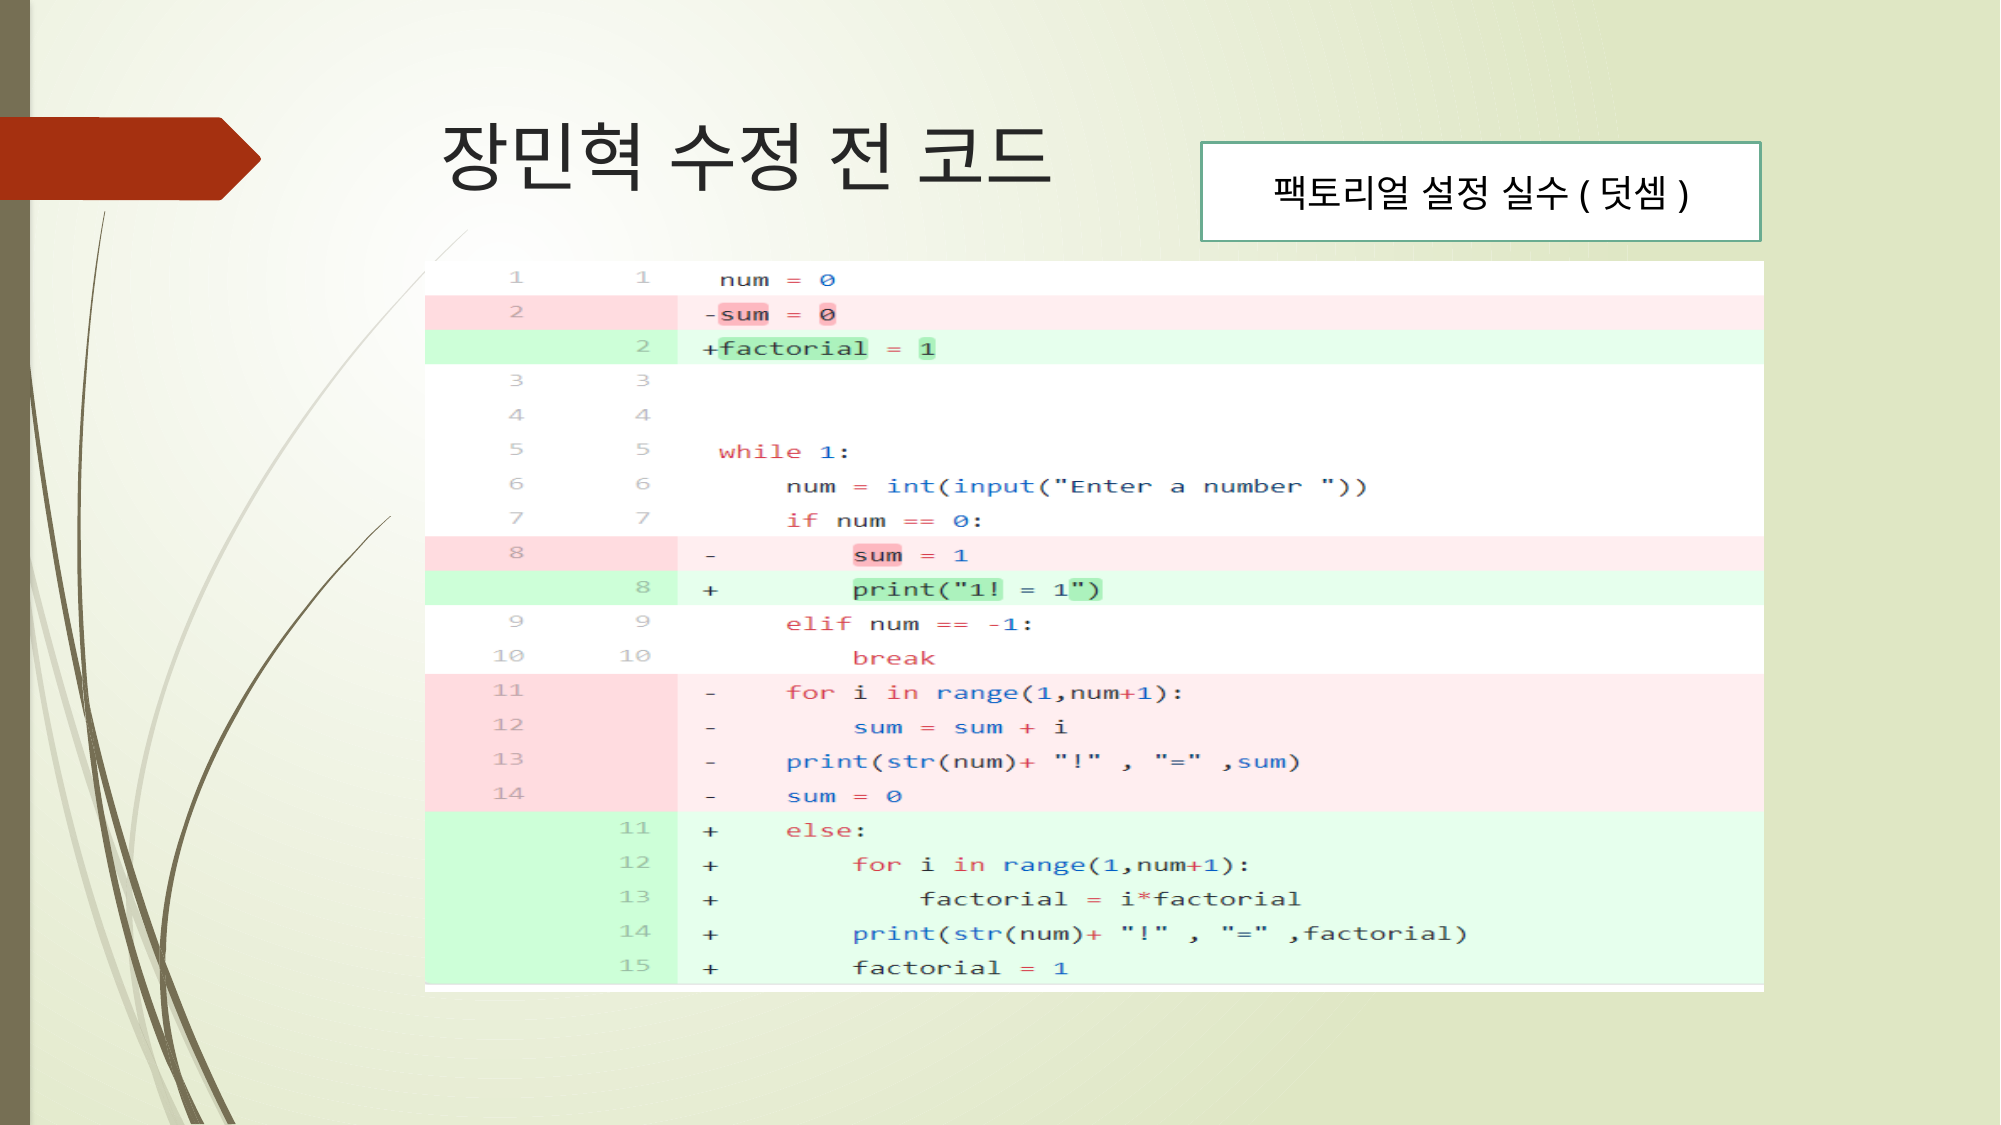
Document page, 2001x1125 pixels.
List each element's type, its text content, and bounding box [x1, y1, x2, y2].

text_box 팩토리얼 설정 실수(덧셈) [1200, 141, 1762, 242]
picture [425, 261, 1765, 992]
title 장민혁 수정 전 코드 [425, 102, 1888, 313]
